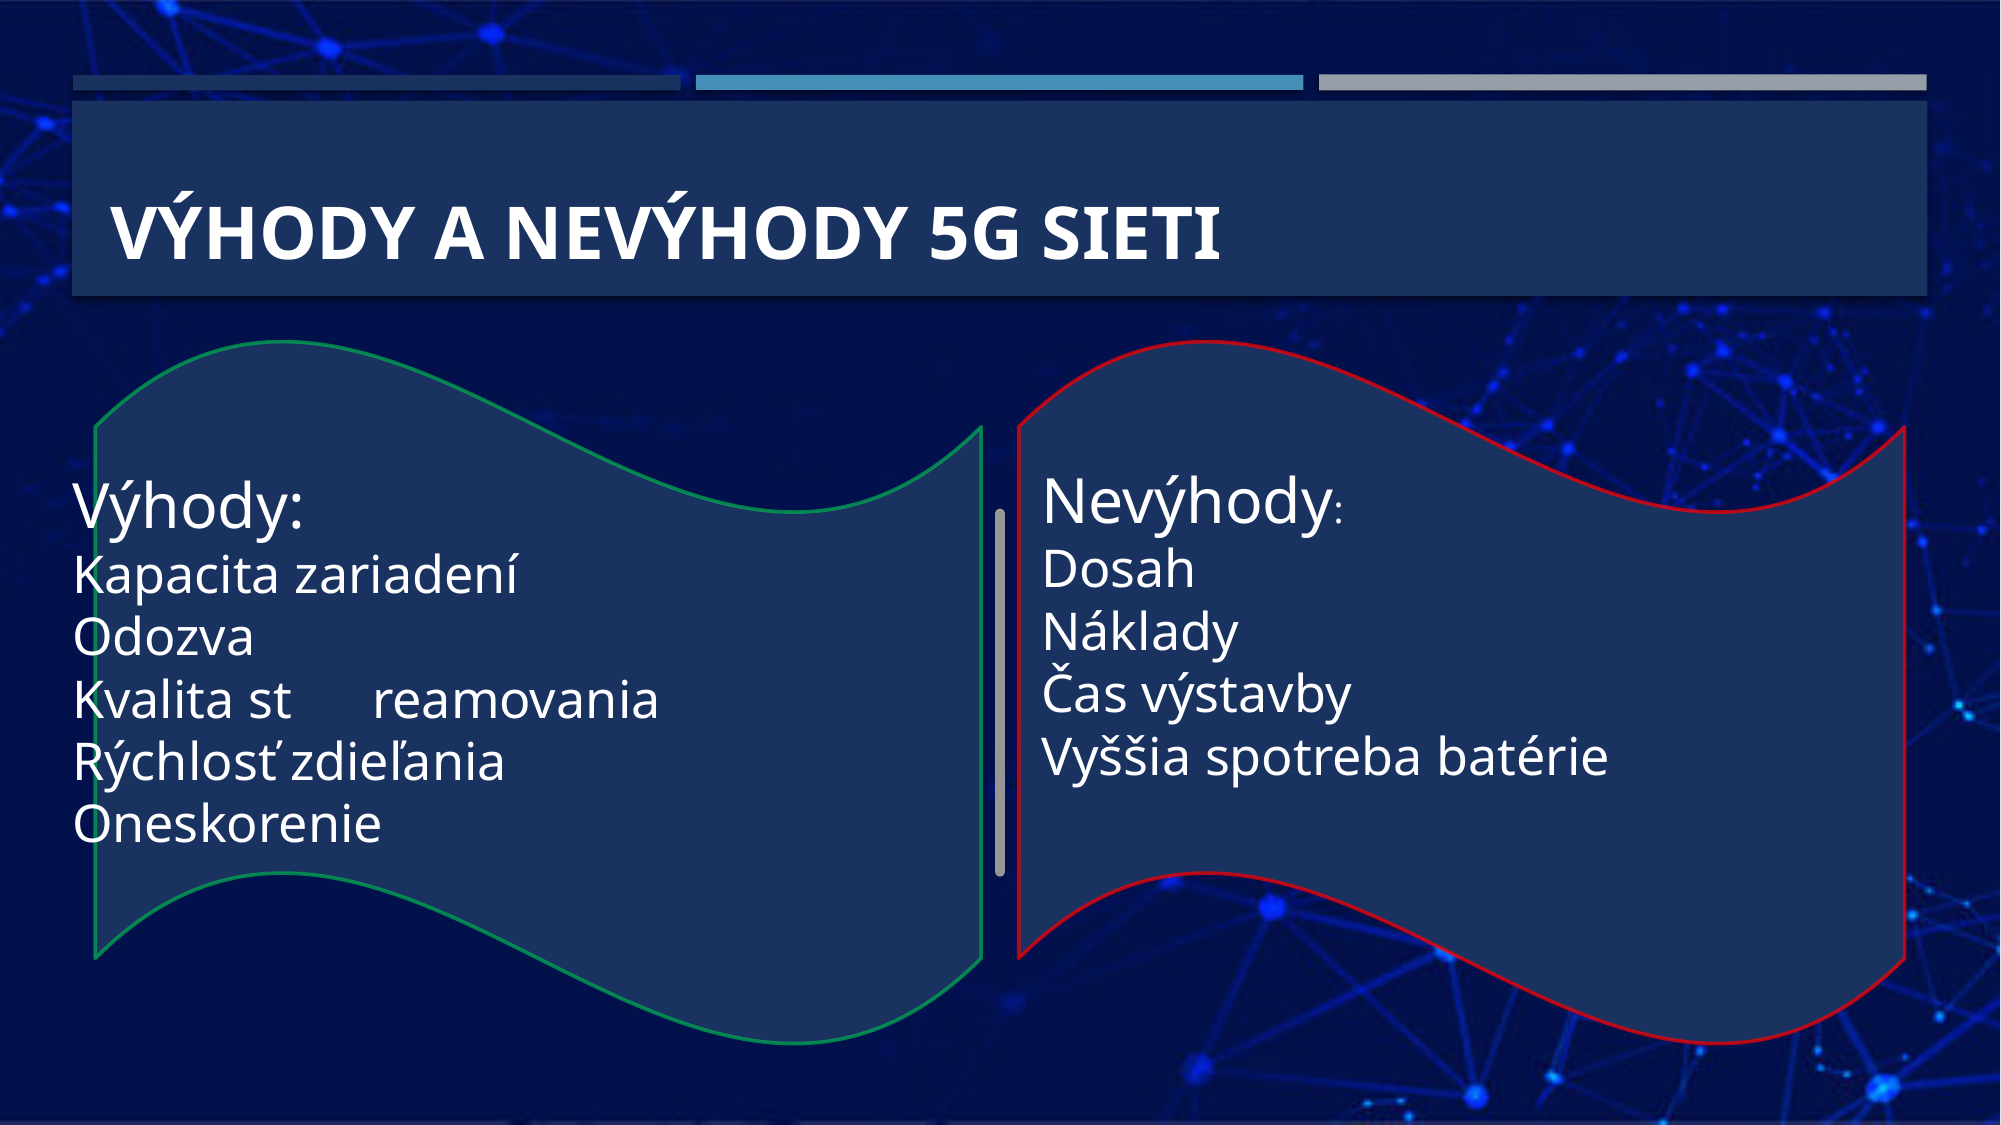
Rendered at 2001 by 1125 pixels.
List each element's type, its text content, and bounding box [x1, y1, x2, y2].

text_box [93, 339, 607, 458]
text_box [93, 425, 983, 1046]
title Výhody a Nevýhody 5g sieti [95, 115, 1905, 282]
picture [0, 0, 2001, 1125]
text_box Nevýhody: Dosah Náklady Čas výstavby Vyššia spotreba batérie [1026, 453, 1626, 839]
text_box Výhody: Kapacita zariadení Odozva Kvalita st reamovania Rýchlosť zdieľania Oneskorenie [57, 458, 676, 861]
text_box [1016, 339, 1907, 1046]
